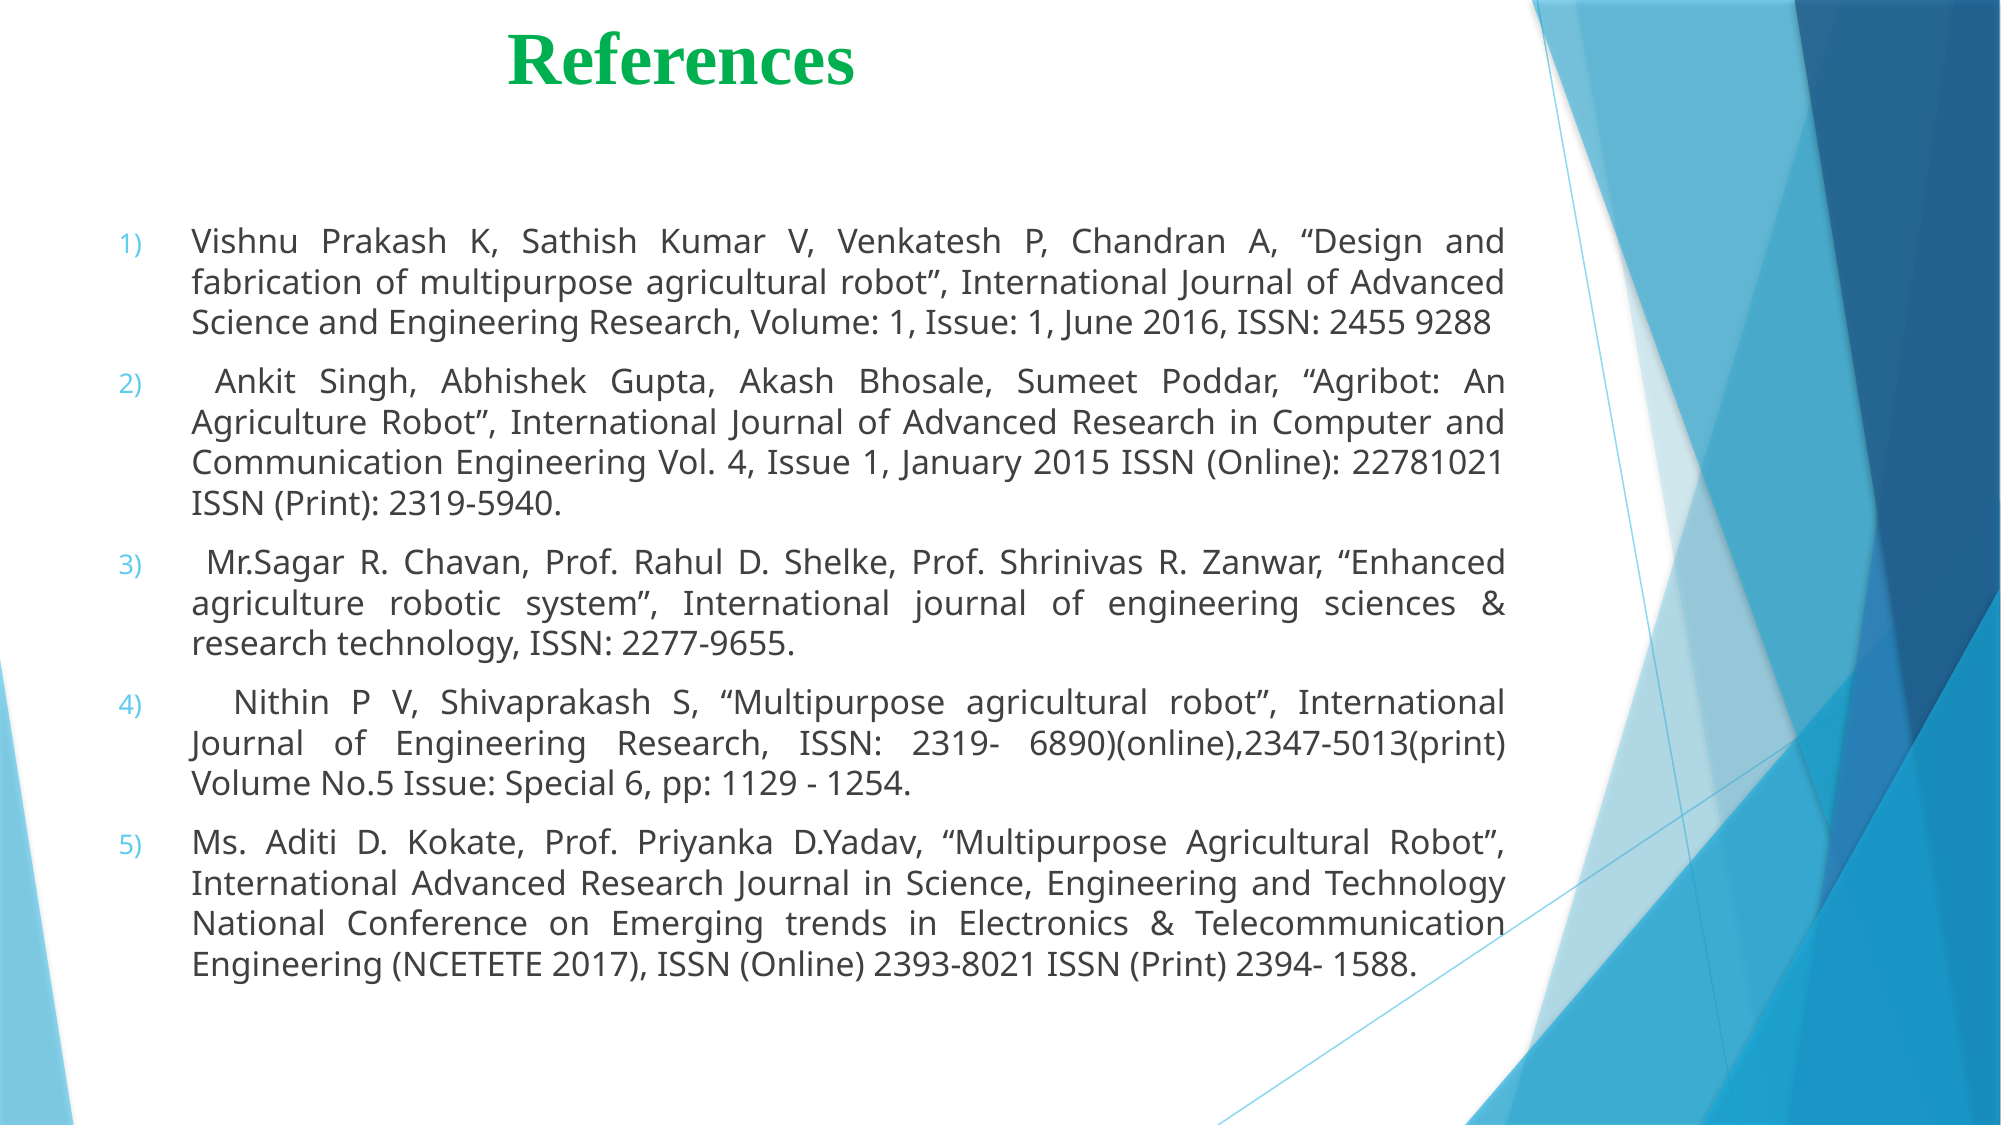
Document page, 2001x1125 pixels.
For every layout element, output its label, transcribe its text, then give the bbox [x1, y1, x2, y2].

list Vishnu Prakash K, Sathish Kumar V, Venkatesh P, Chandran A, “Design and fabrication of multipurpose agricultural robot”, International Journal of Advanced Science and Engineering Research, Volume: 1, Issue: 1, June 2016, ISSN: 2455 9288 Ankit Singh, Abhishek Gupta, Akash Bhosale, Sumeet Poddar, “Agribot: An Agriculture Robot”, International Journal of Advanced Research in Computer and Communication Engineering Vol. 4, Issue 1, January 2015 ISSN (Online): 22781021 ISSN (Print): 2319-5940. Mr.Sagar R. Chavan, Prof. Rahul D. Shelke, Prof. Shrinivas R. Zanwar, “Enhanced agriculture robotic system”, International journal of engineering sciences & research technology, ISSN: 2277-9655. Nithin P V, Shivaprakash S, “Multipurpose agricultural robot”, International Journal of Engineering Research, ISSN: 2319- 6890)(online),2347-5013(print) Volume No.5 Issue: Special 6, pp: 1129 - 1254. Ms. Aditi D. Kokate, Prof. Priyanka D.Yadav, “Multipurpose Agricultural Robot”, International Advanced Research Journal in Science, Engineering and Technology National Conference on Emerging trends in Electronics & Telecommunication Engineering (NCETETE 2017), ISSN (Online) 2393-8021 ISSN (Print) 2394- 1588. [103, 212, 1522, 992]
title References [492, 2, 1722, 190]
